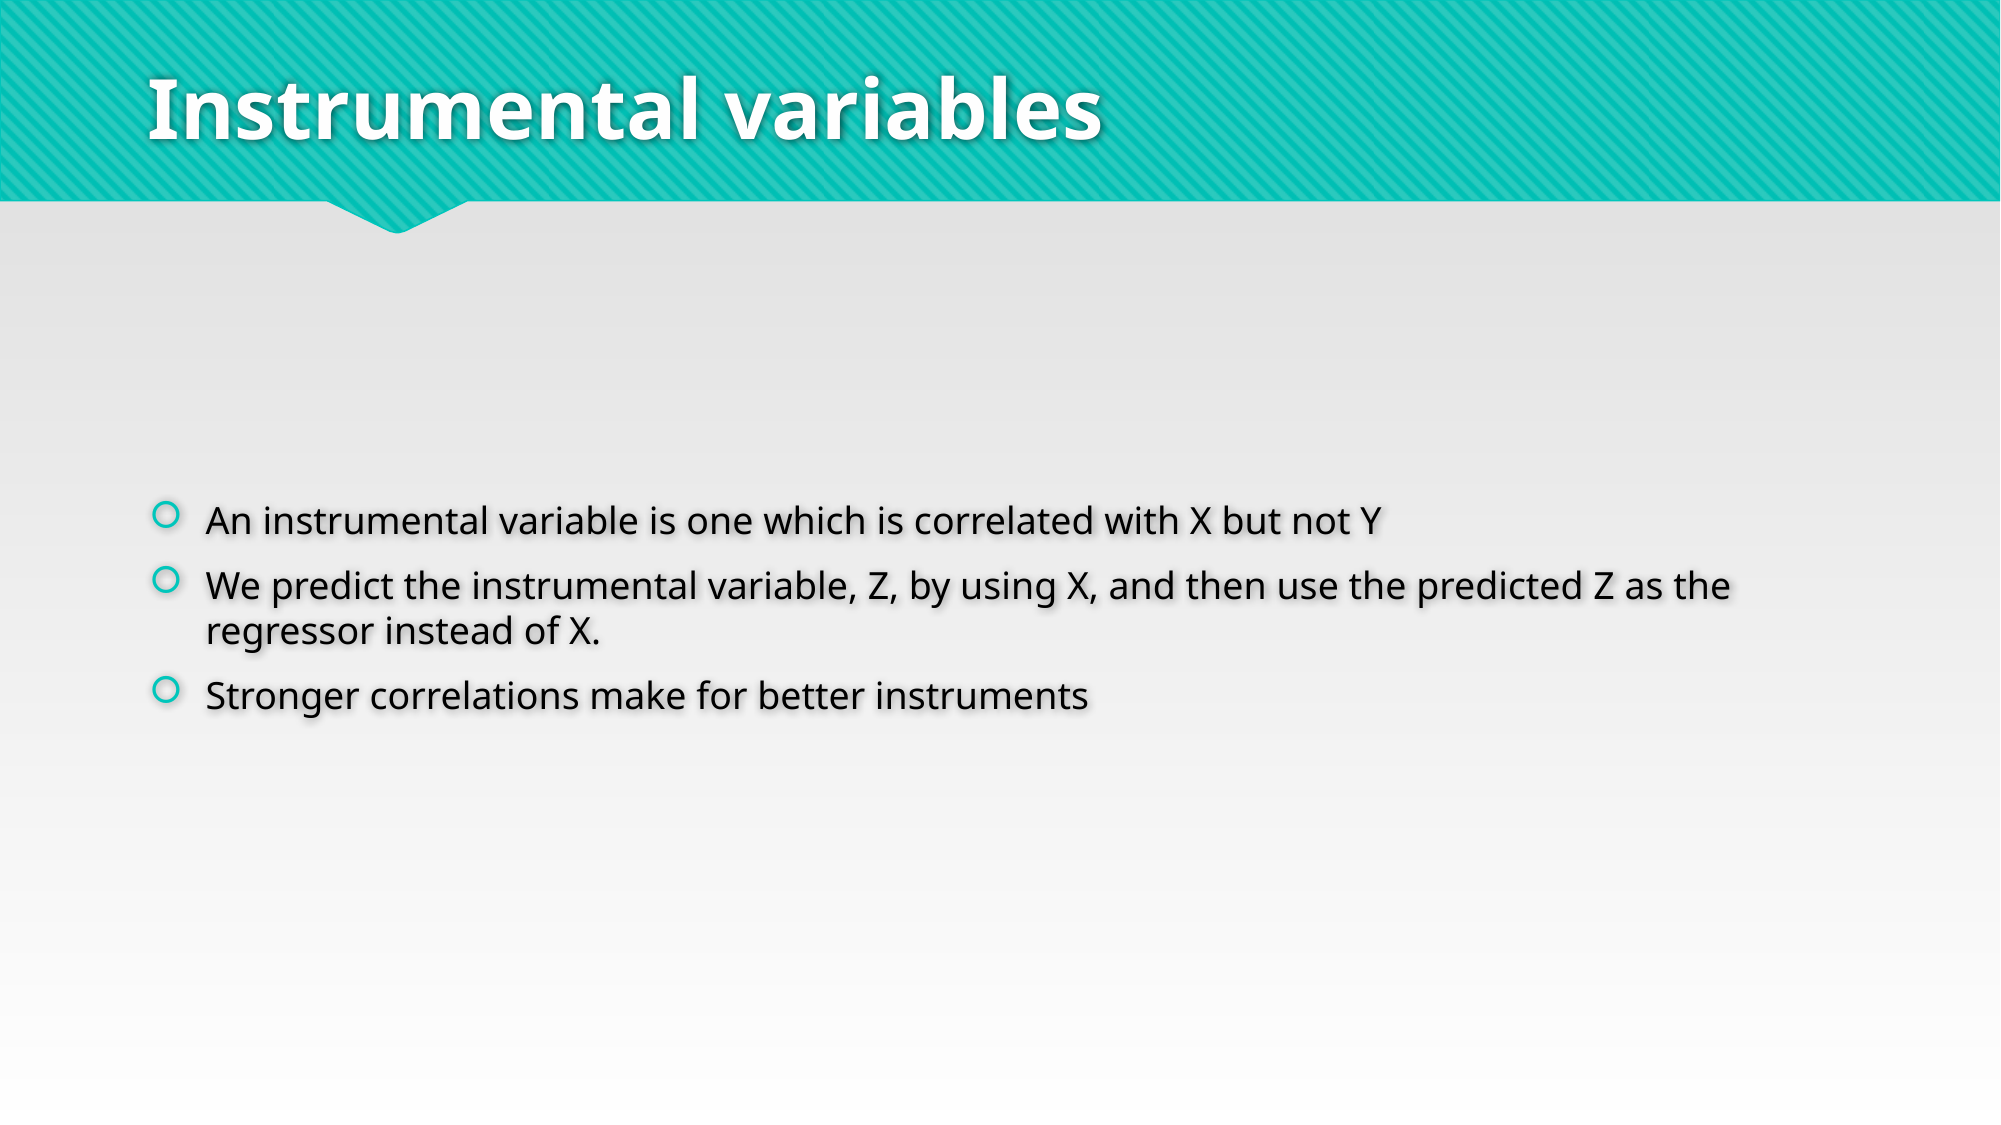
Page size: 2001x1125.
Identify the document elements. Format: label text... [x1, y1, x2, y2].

list An instrumental variable is one which is correlated with X but not Y We predict the instrumental variable, Z, by using X, and then use the predicted Z as the regressor instead of X. Stronger correlations make for better instruments [134, 253, 1866, 962]
title Instrumental variables [132, 73, 1868, 164]
